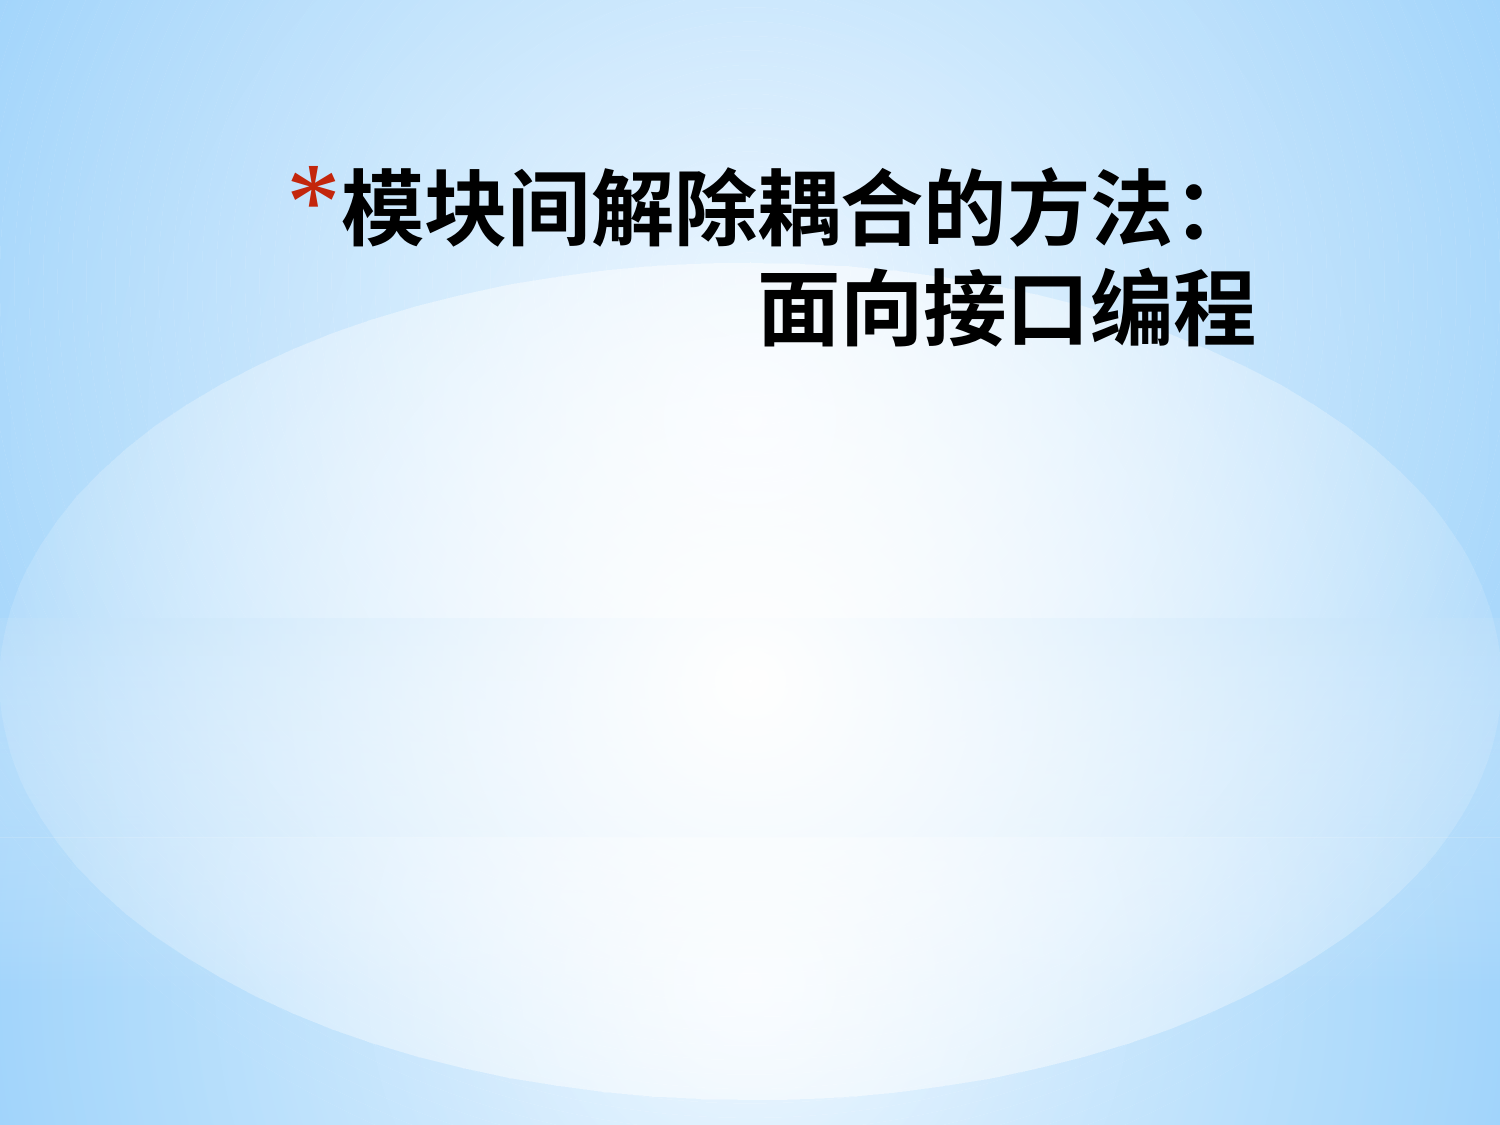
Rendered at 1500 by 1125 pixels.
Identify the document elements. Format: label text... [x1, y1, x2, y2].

title 模块间解除耦合的方法： 面向接口编程 [122, 148, 1272, 545]
